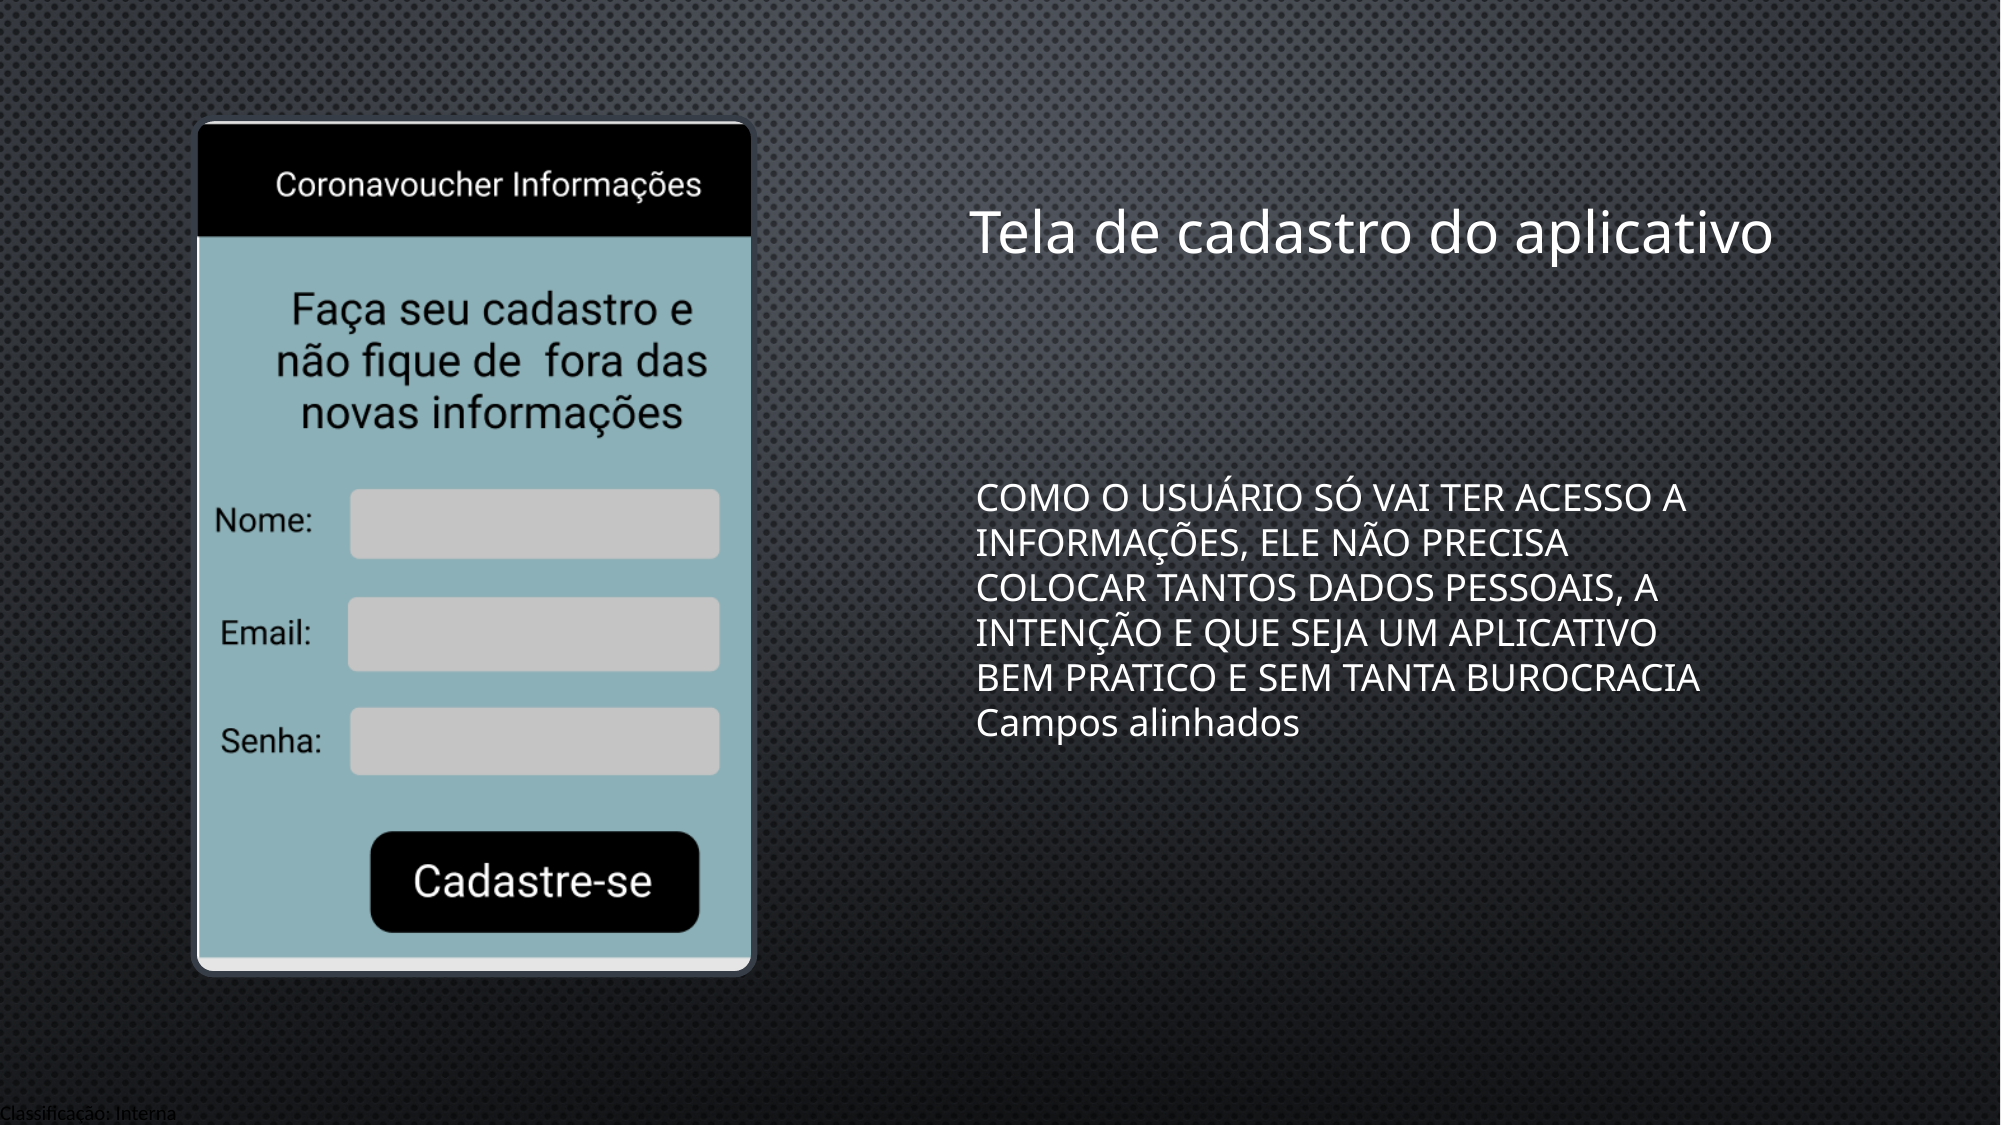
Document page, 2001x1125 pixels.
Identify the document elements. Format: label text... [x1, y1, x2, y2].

text_box Tela de cadastro do aplicativo [954, 187, 1791, 273]
text_box Como o usuário só vai ter acesso a informações, ele não precisa colocar tantos dados pessoais, a intenção e que seja um aplicativo bem pratico e sem tanta burocracia Campos alinhados [960, 466, 1743, 797]
picture [193, 117, 755, 975]
